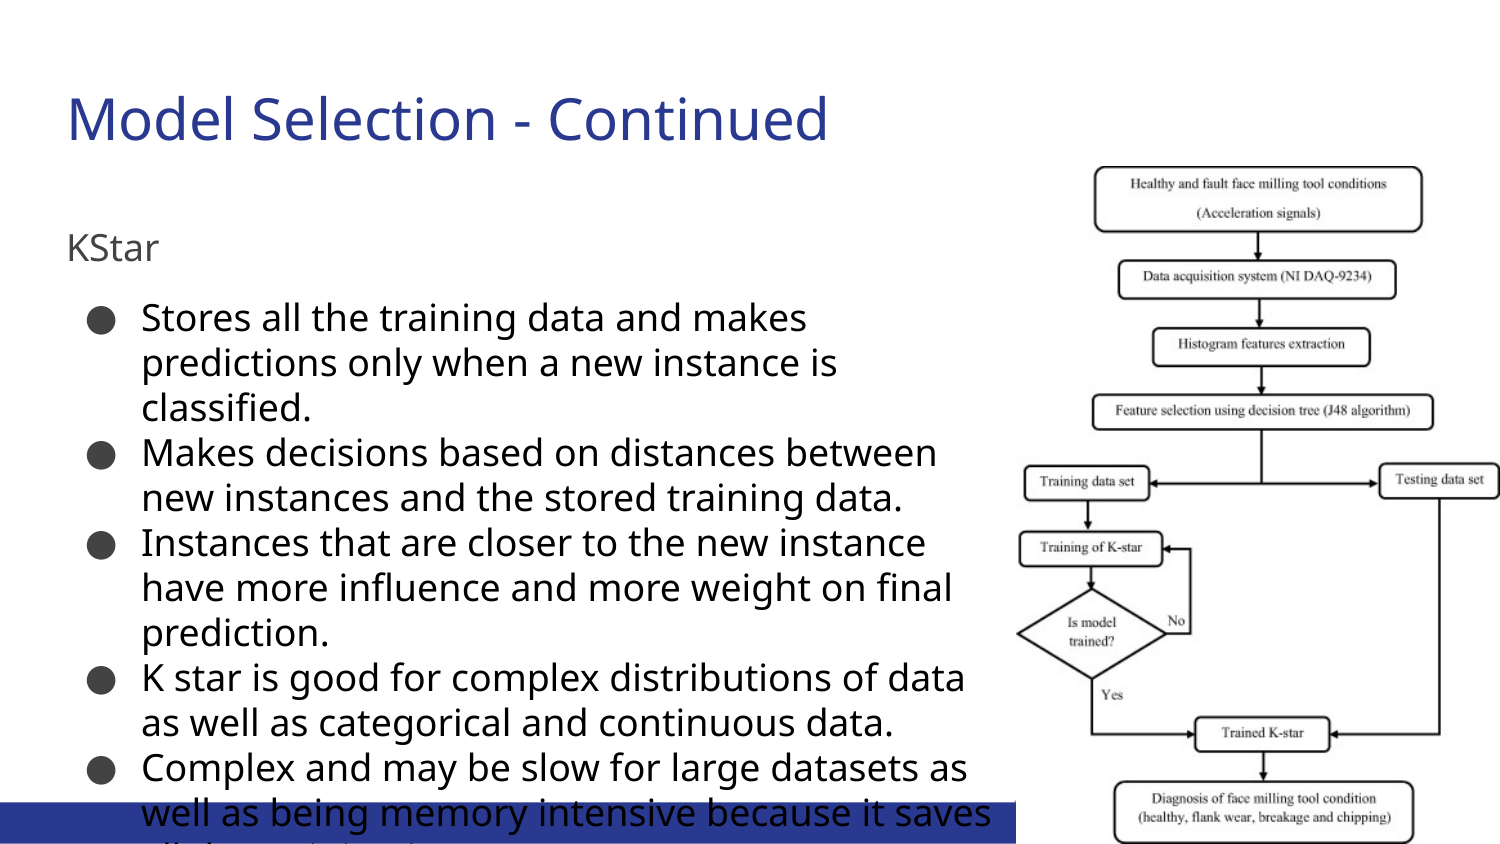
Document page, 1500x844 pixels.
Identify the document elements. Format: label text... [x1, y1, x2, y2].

list KStar Stores all the training data and makes predictions only when a new instance is classified. Makes decisions based on distances between new instances and the stored training data. Instances that are closer to the new instance have more influence and more weight on final prediction. K star is good for complex distributions of data as well as categorical and continuous data. Complex and may be slow for large datasets as well as being memory intensive because it saves all the training instances. [51, 201, 1009, 844]
picture [1016, 166, 1500, 844]
title Model Selection - Continued [51, 67, 1449, 167]
